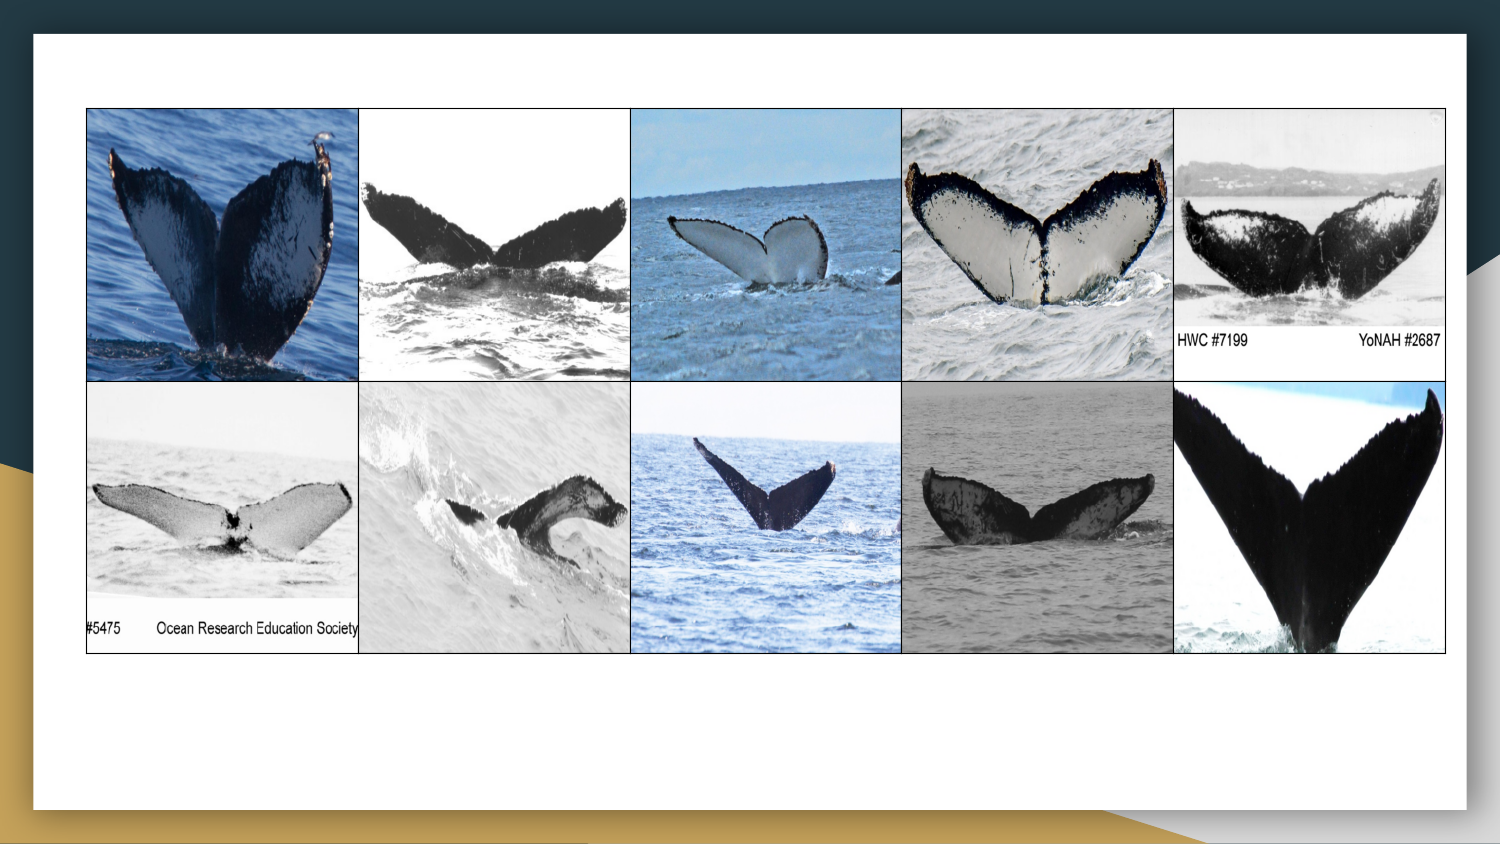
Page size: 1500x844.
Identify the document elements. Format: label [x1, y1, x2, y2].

picture [70, 99, 1454, 667]
